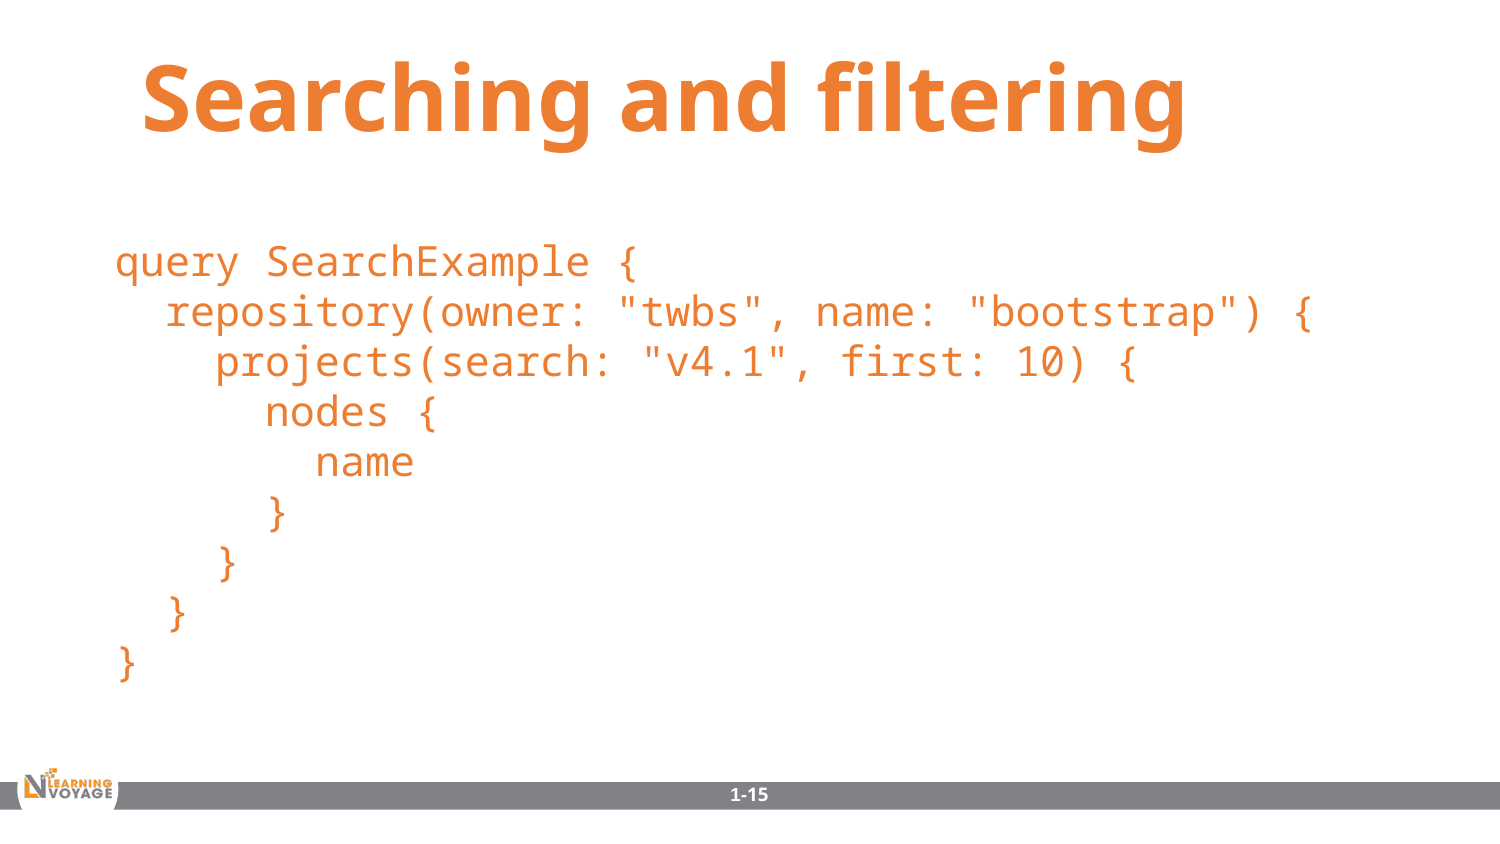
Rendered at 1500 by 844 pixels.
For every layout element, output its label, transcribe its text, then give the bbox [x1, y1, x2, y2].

picture [0, 706, 144, 844]
text_box Searching and filtering [126, 37, 1500, 153]
text_box query SearchExample { repository(owner: "twbs", name: "bootstrap") { projects(search: "v4.1", first: 10) { nodes { name } } } } [114, 233, 1362, 686]
slide_number 1-15 [692, 770, 784, 821]
